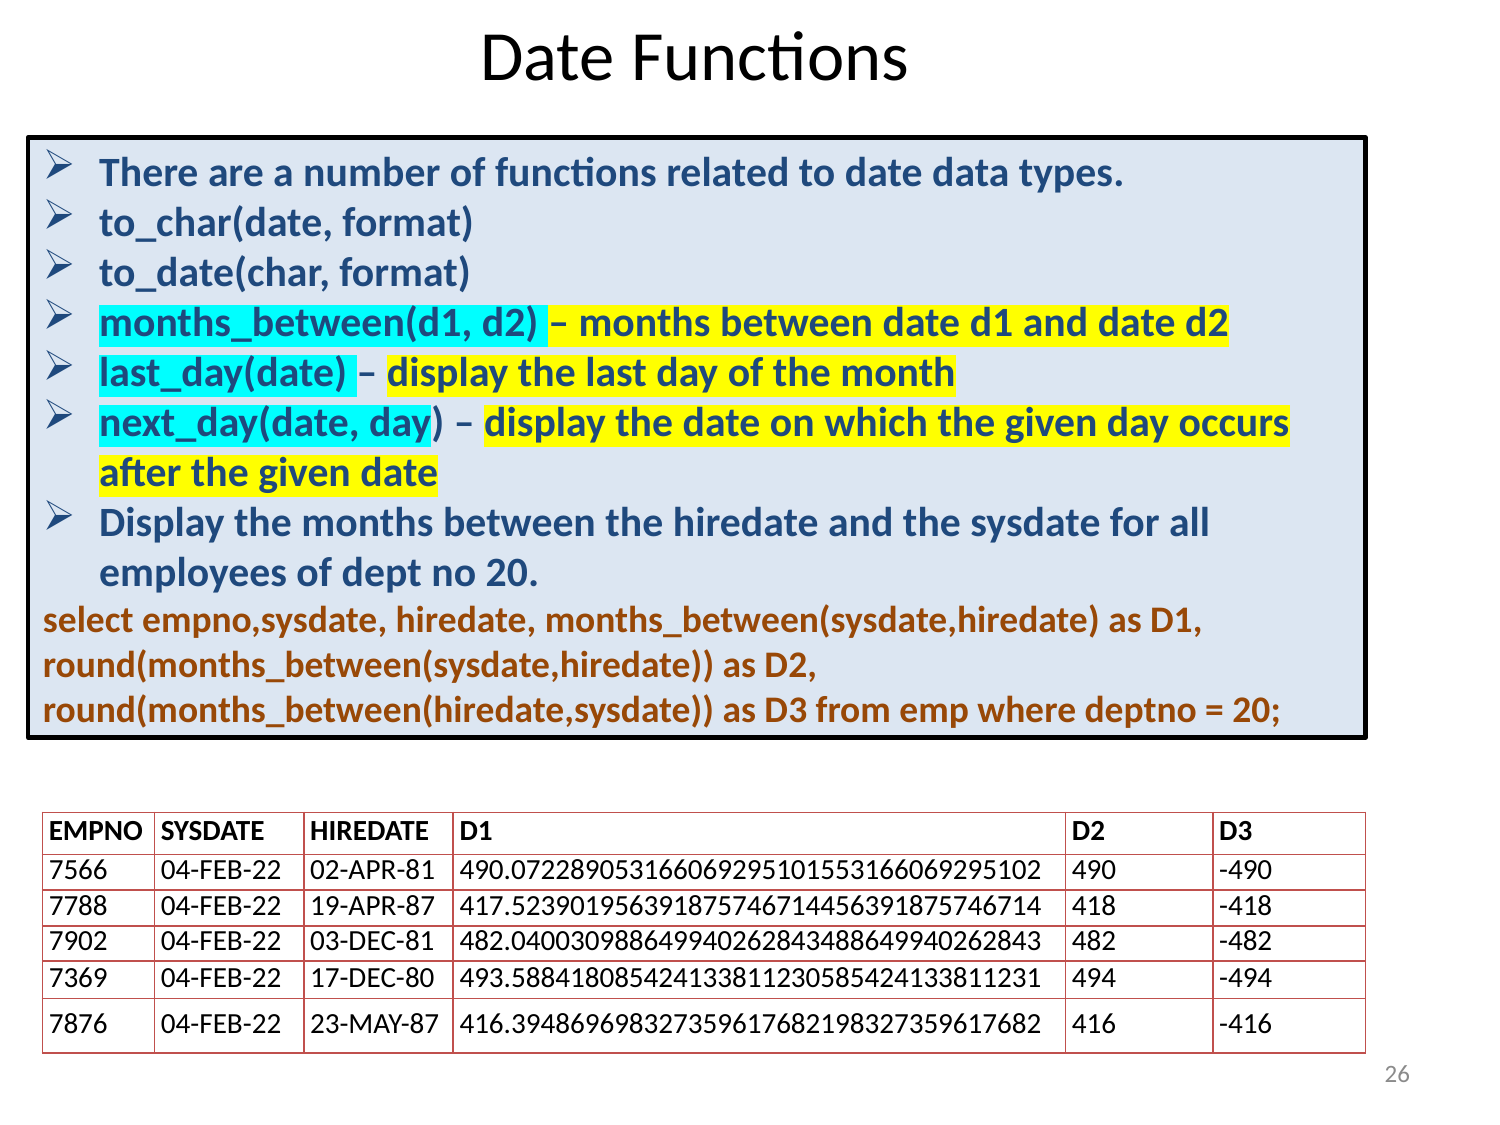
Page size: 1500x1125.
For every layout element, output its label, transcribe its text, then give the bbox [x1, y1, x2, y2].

table_cell -494 [1214, 962, 1365, 998]
table_cell 04-FEB-22 [155, 891, 303, 925]
title Date Functions [70, 2, 1321, 102]
table_cell 482.040030988649940262843488649940262843 [454, 927, 1065, 960]
table_cell 04-FEB-22 [155, 999, 303, 1052]
table_header HIREDATE [305, 813, 452, 854]
table_cell 04-FEB-22 [155, 962, 303, 998]
table_cell 7566 [43, 855, 154, 889]
table_cell -416 [1214, 999, 1365, 1052]
table_header EMPNO [43, 813, 154, 854]
table_cell 7369 [43, 962, 154, 998]
table_cell 416 [1066, 999, 1212, 1052]
table_cell 490.072289053166069295101553166069295102 [454, 855, 1065, 889]
table_cell 04-FEB-22 [155, 855, 303, 889]
table_cell 493.588418085424133811230585424133811231 [454, 962, 1065, 998]
table_header D3 [1214, 813, 1365, 854]
table_header D1 [454, 813, 1065, 854]
table_header D2 [1066, 813, 1212, 854]
table_cell 482 [1066, 927, 1212, 960]
table_cell 490 [1066, 855, 1212, 889]
table_cell -418 [1214, 891, 1365, 925]
table_header SYSDATE [155, 813, 303, 854]
table_cell 23-MAY-87 [305, 999, 452, 1052]
table_cell 417.523901956391875746714456391875746714 [454, 891, 1065, 925]
table_cell -490 [1214, 855, 1365, 889]
table_cell 7788 [43, 891, 154, 925]
table_cell 418 [1066, 891, 1212, 925]
table_cell 7876 [43, 999, 154, 1052]
table_cell 04-FEB-22 [155, 927, 303, 960]
text_box There are a number of functions related to date data types. to_char(date, format) to_date(char, format) months_between(d1, d2) – months between date d1 and date d2 last_day(date) – display the last day of the month next_day(date, day) – display the date on which the given day occurs after the given date Display the months between the hiredate and the sysdate for all employees of dept no 20. select empno,sysdate, hiredate, months_between(sysdate,hiredate) as D1, round(months_between(sysdate,hiredate)) as D2, round(months_between(hiredate,sysdate)) as D3 from emp where deptno = 20; [28, 137, 1366, 738]
slide_number 26 [1074, 1042, 1425, 1103]
table_cell -482 [1214, 927, 1365, 960]
table_cell 02-APR-81 [305, 855, 452, 889]
table_cell 17-DEC-80 [305, 962, 452, 998]
table_cell 416.394869698327359617682198327359617682 [454, 999, 1065, 1052]
table_cell 7902 [43, 927, 154, 960]
table_cell 19-APR-87 [305, 891, 452, 925]
table_cell 494 [1066, 962, 1212, 998]
table_cell 03-DEC-81 [305, 927, 452, 960]
